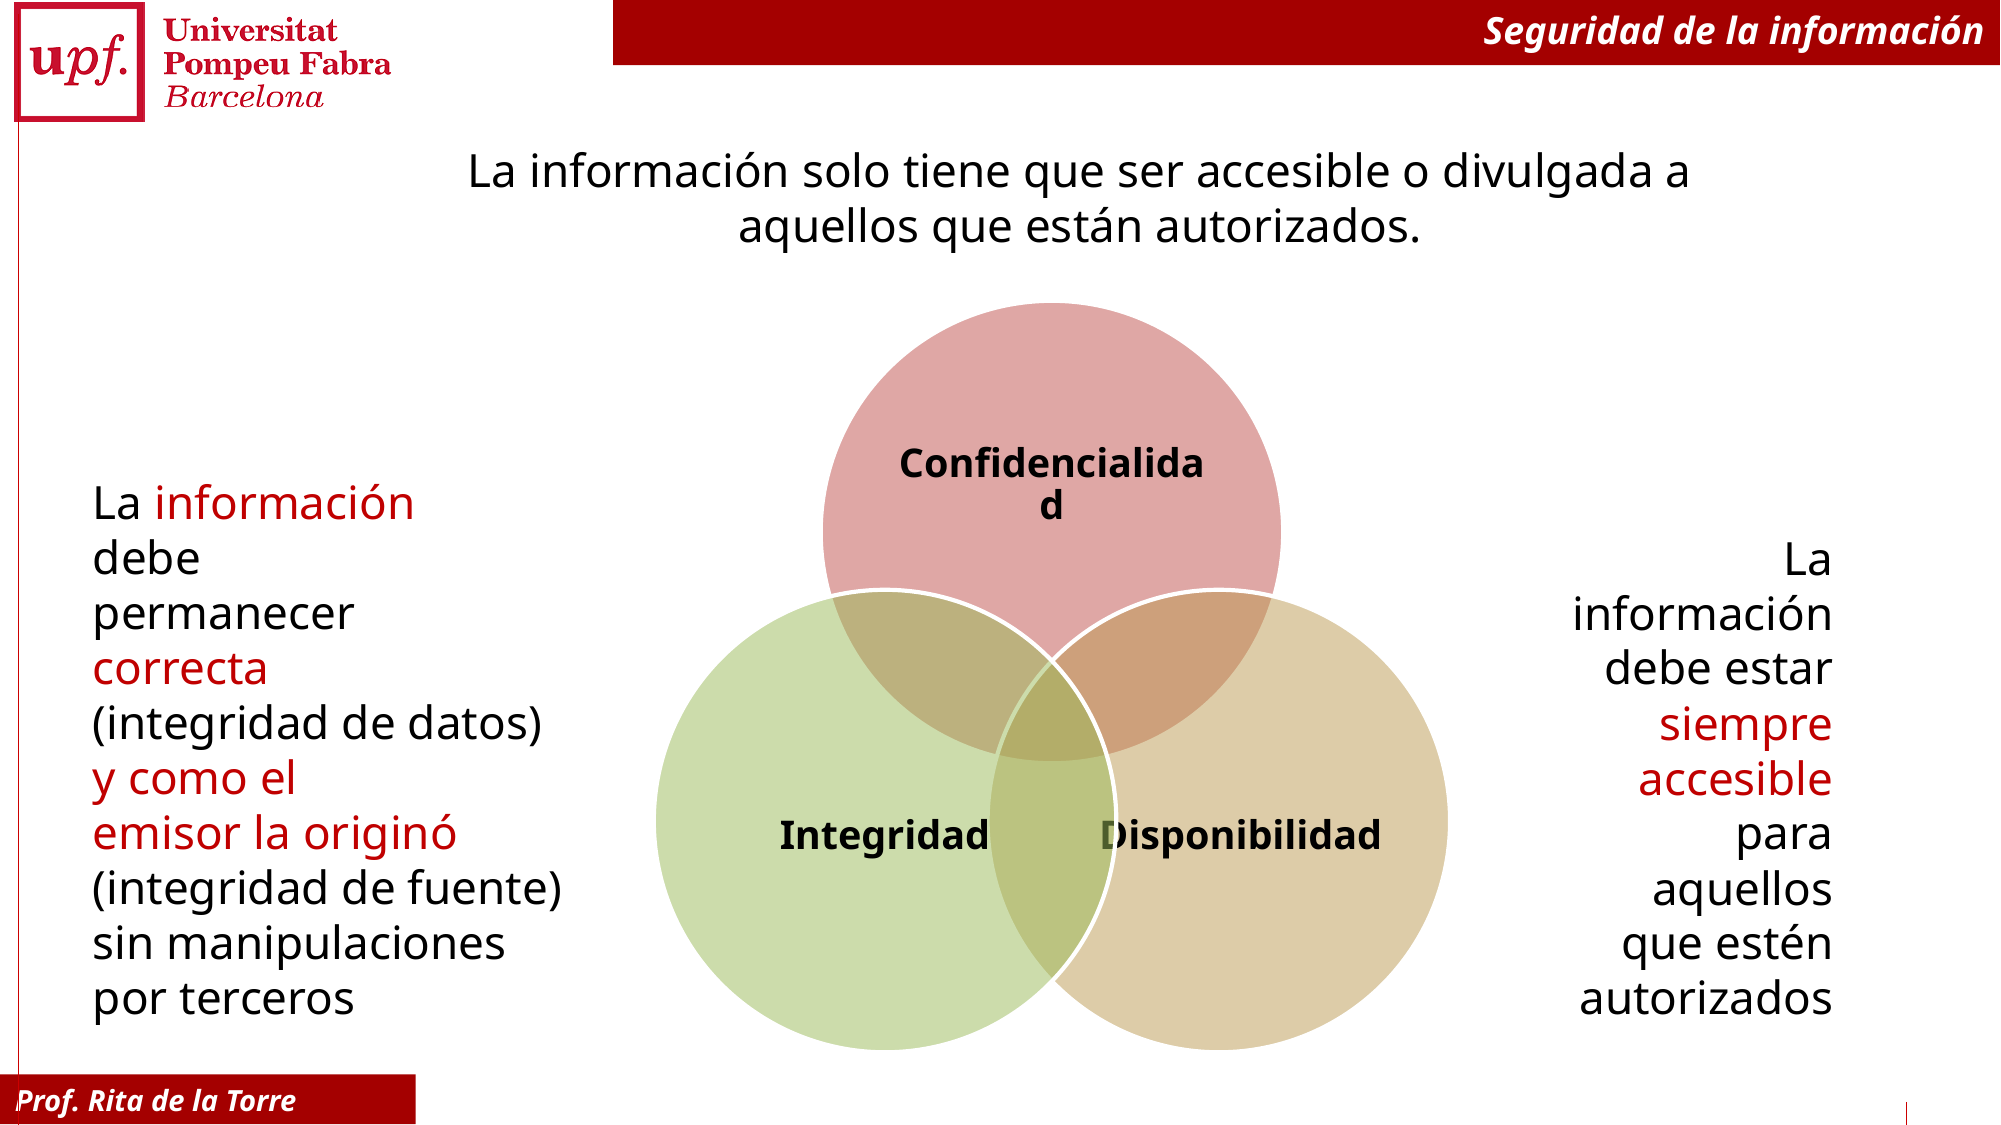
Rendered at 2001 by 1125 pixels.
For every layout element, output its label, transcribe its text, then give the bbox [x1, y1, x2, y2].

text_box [511, 290, 1593, 1063]
text_box La información debe permanecer correcta (integridad de datos) y como el emisor la originó (integridad de fuente) sin manipulaciones por terceros [78, 466, 506, 1031]
title Seguridad de la información [613, 0, 2000, 66]
picture [14, 2, 407, 122]
text_box La información solo tiene que ser accesible o divulgada a aquellos que están autorizados. [399, 134, 1761, 260]
text_box La información debe estar siempre accesible para aquellos que estén autorizados [1598, 521, 1849, 1032]
